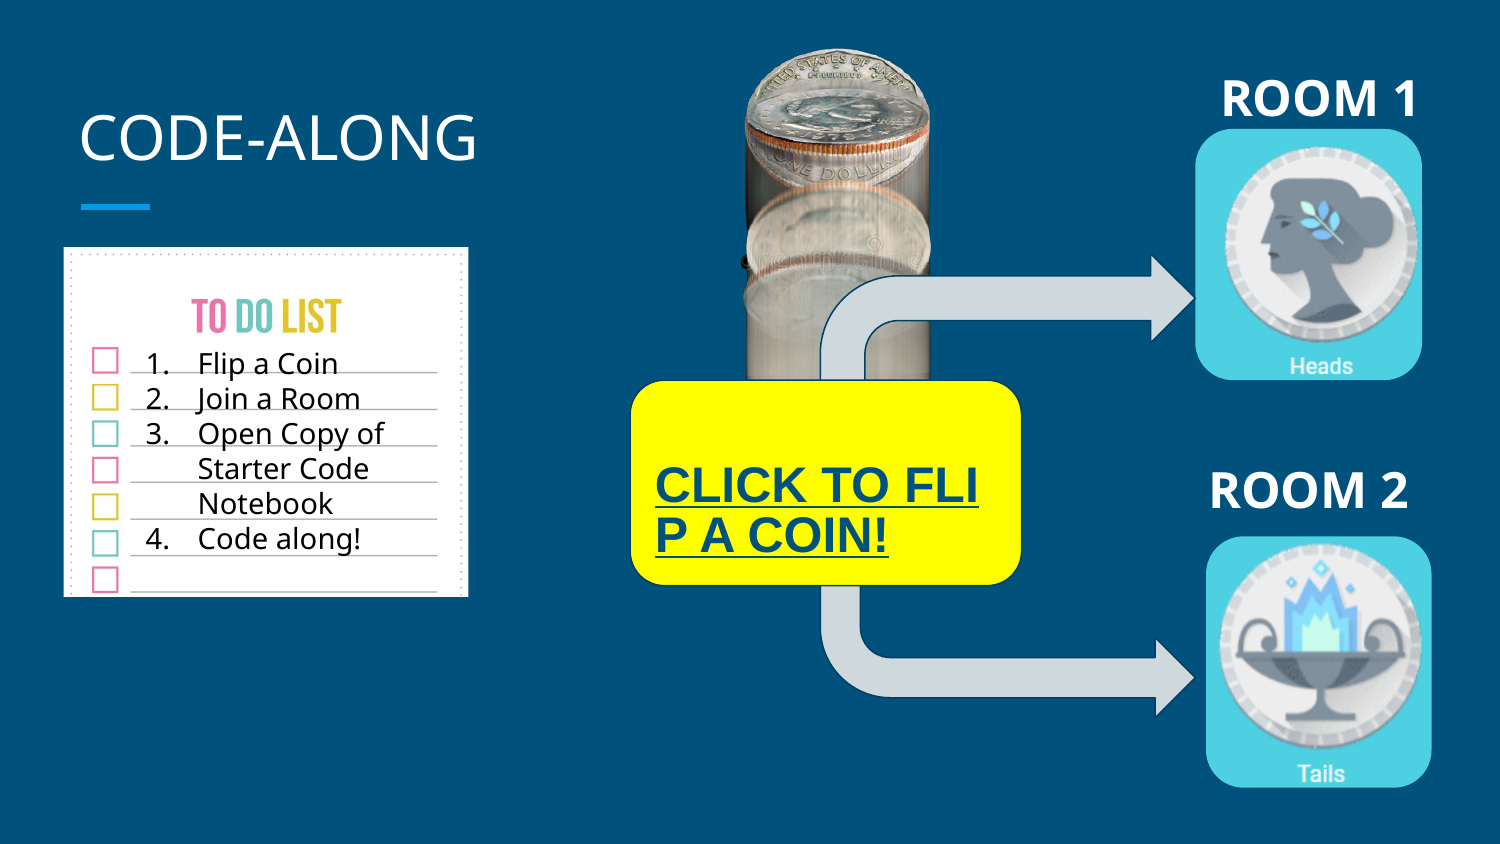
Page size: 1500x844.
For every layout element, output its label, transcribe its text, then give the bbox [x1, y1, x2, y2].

picture [1207, 537, 1431, 787]
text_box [63, 247, 469, 597]
text_box [960, 253, 1189, 343]
picture [696, 509, 956, 521]
title CODE-ALONG [63, 75, 538, 188]
picture [1195, 130, 1421, 379]
list ROOM 1 [1195, 42, 1446, 129]
text_box CLICK TO FLIP A COIN! [630, 380, 1022, 586]
text_box [820, 586, 1196, 718]
picture [696, 49, 956, 505]
list ROOM 2 [1183, 434, 1434, 521]
